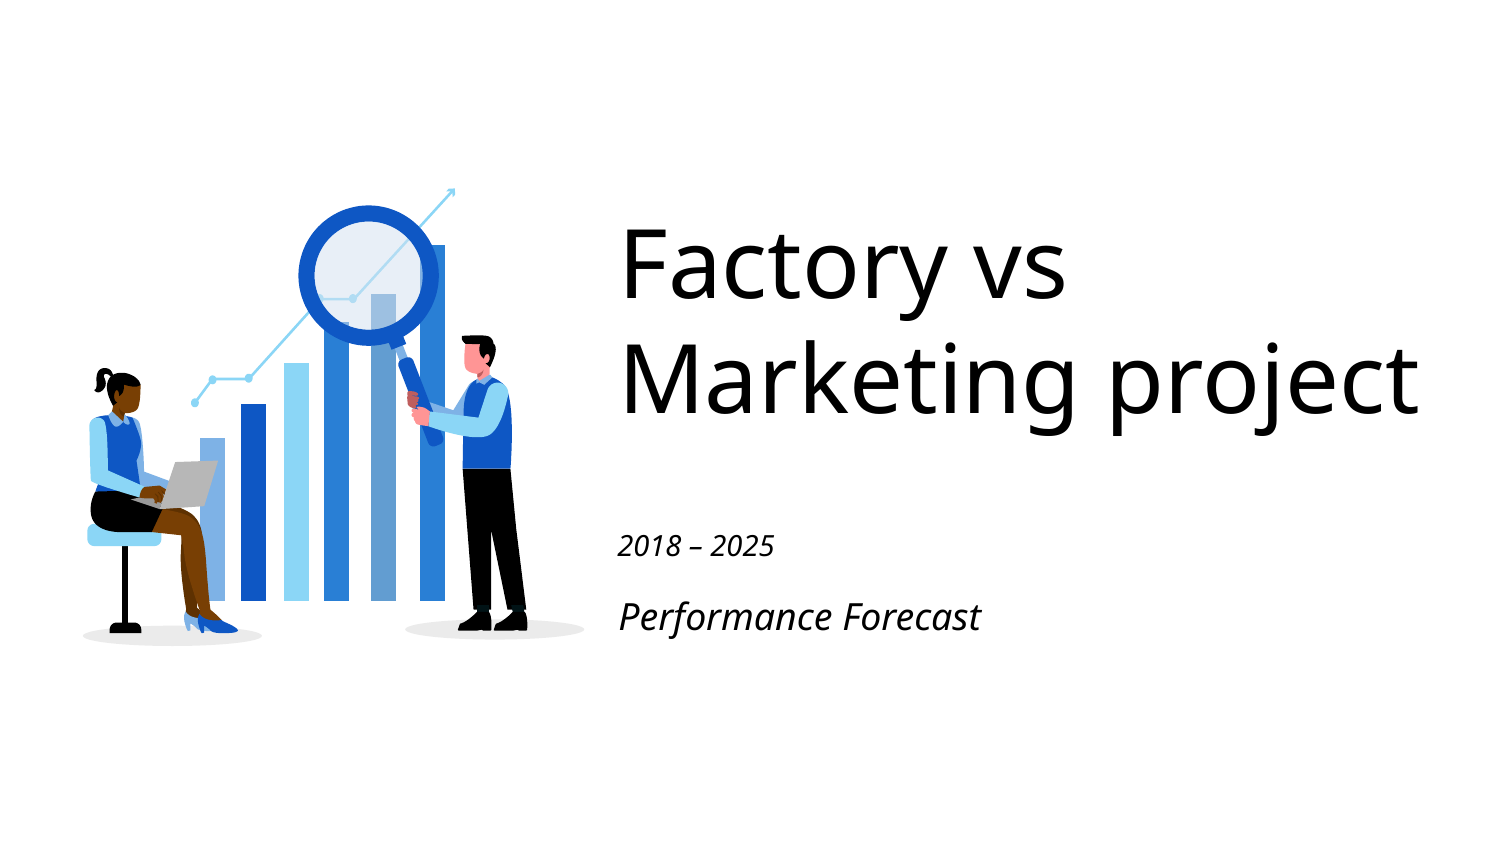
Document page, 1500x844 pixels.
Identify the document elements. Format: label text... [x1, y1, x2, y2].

subtitle 2018 – 2025 [602, 512, 1205, 571]
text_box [82, 188, 585, 647]
title Factory vs Marketing project Performance Forecast [603, 188, 1500, 531]
